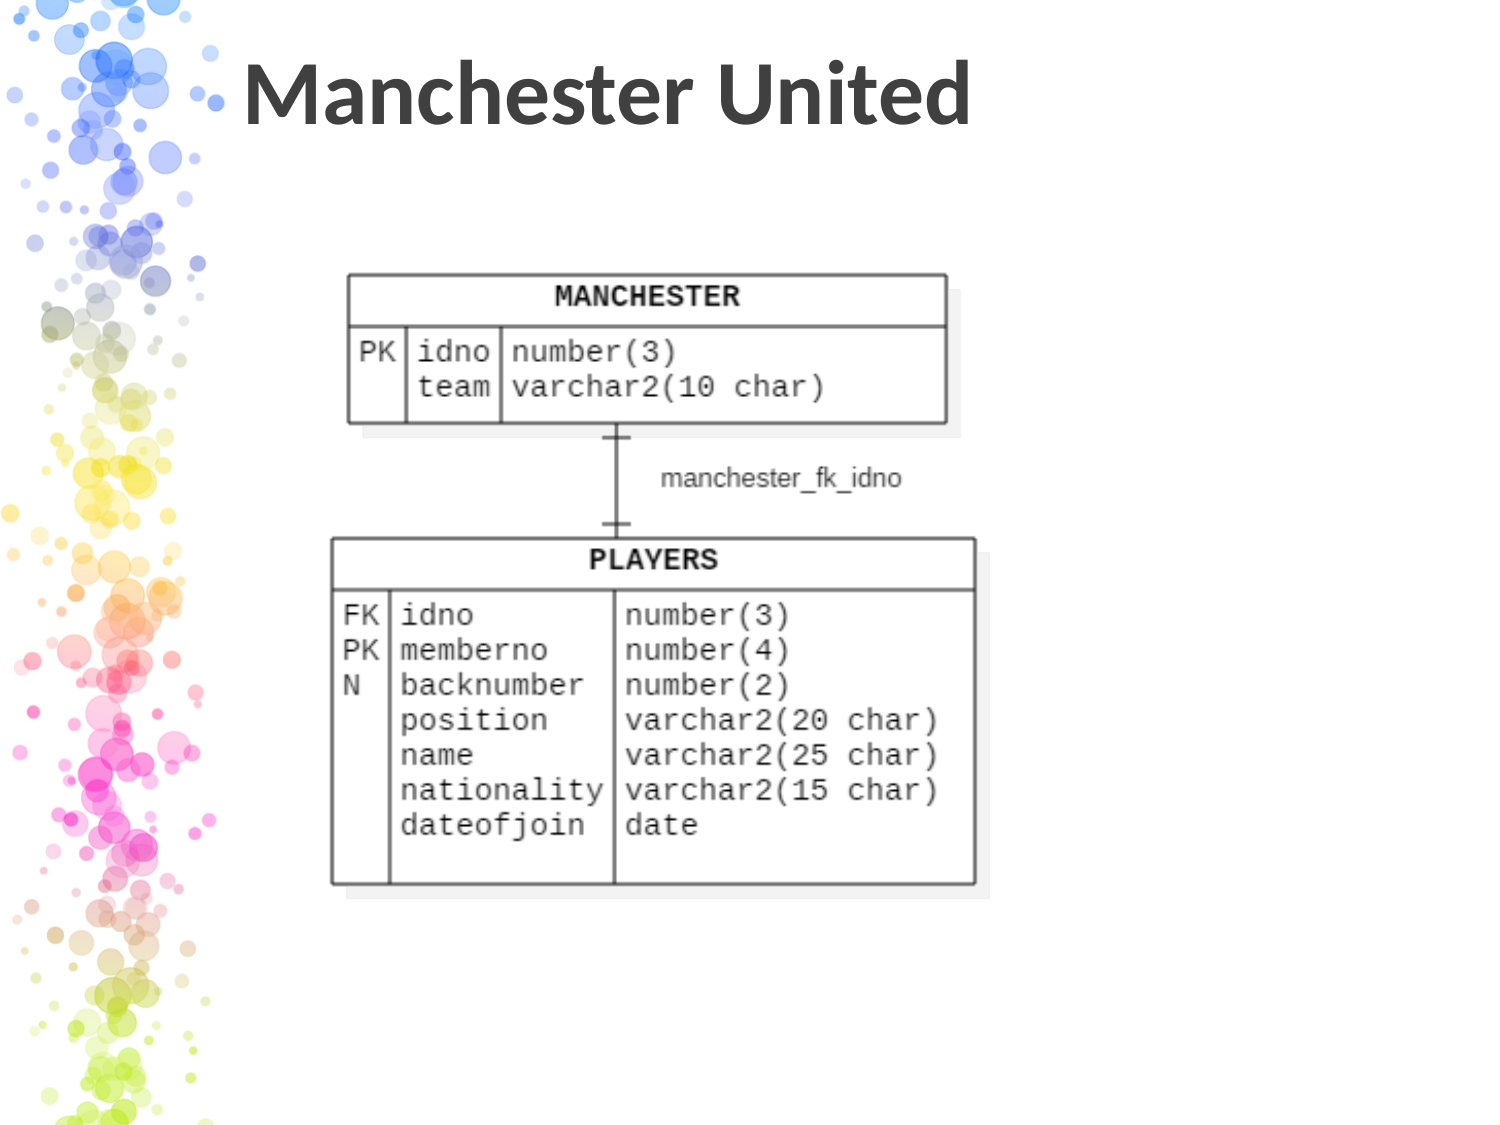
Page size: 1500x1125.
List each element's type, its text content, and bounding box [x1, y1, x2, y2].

picture [0, 0, 1500, 1125]
title Manchester United [206, 0, 1500, 176]
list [312, 255, 1058, 967]
